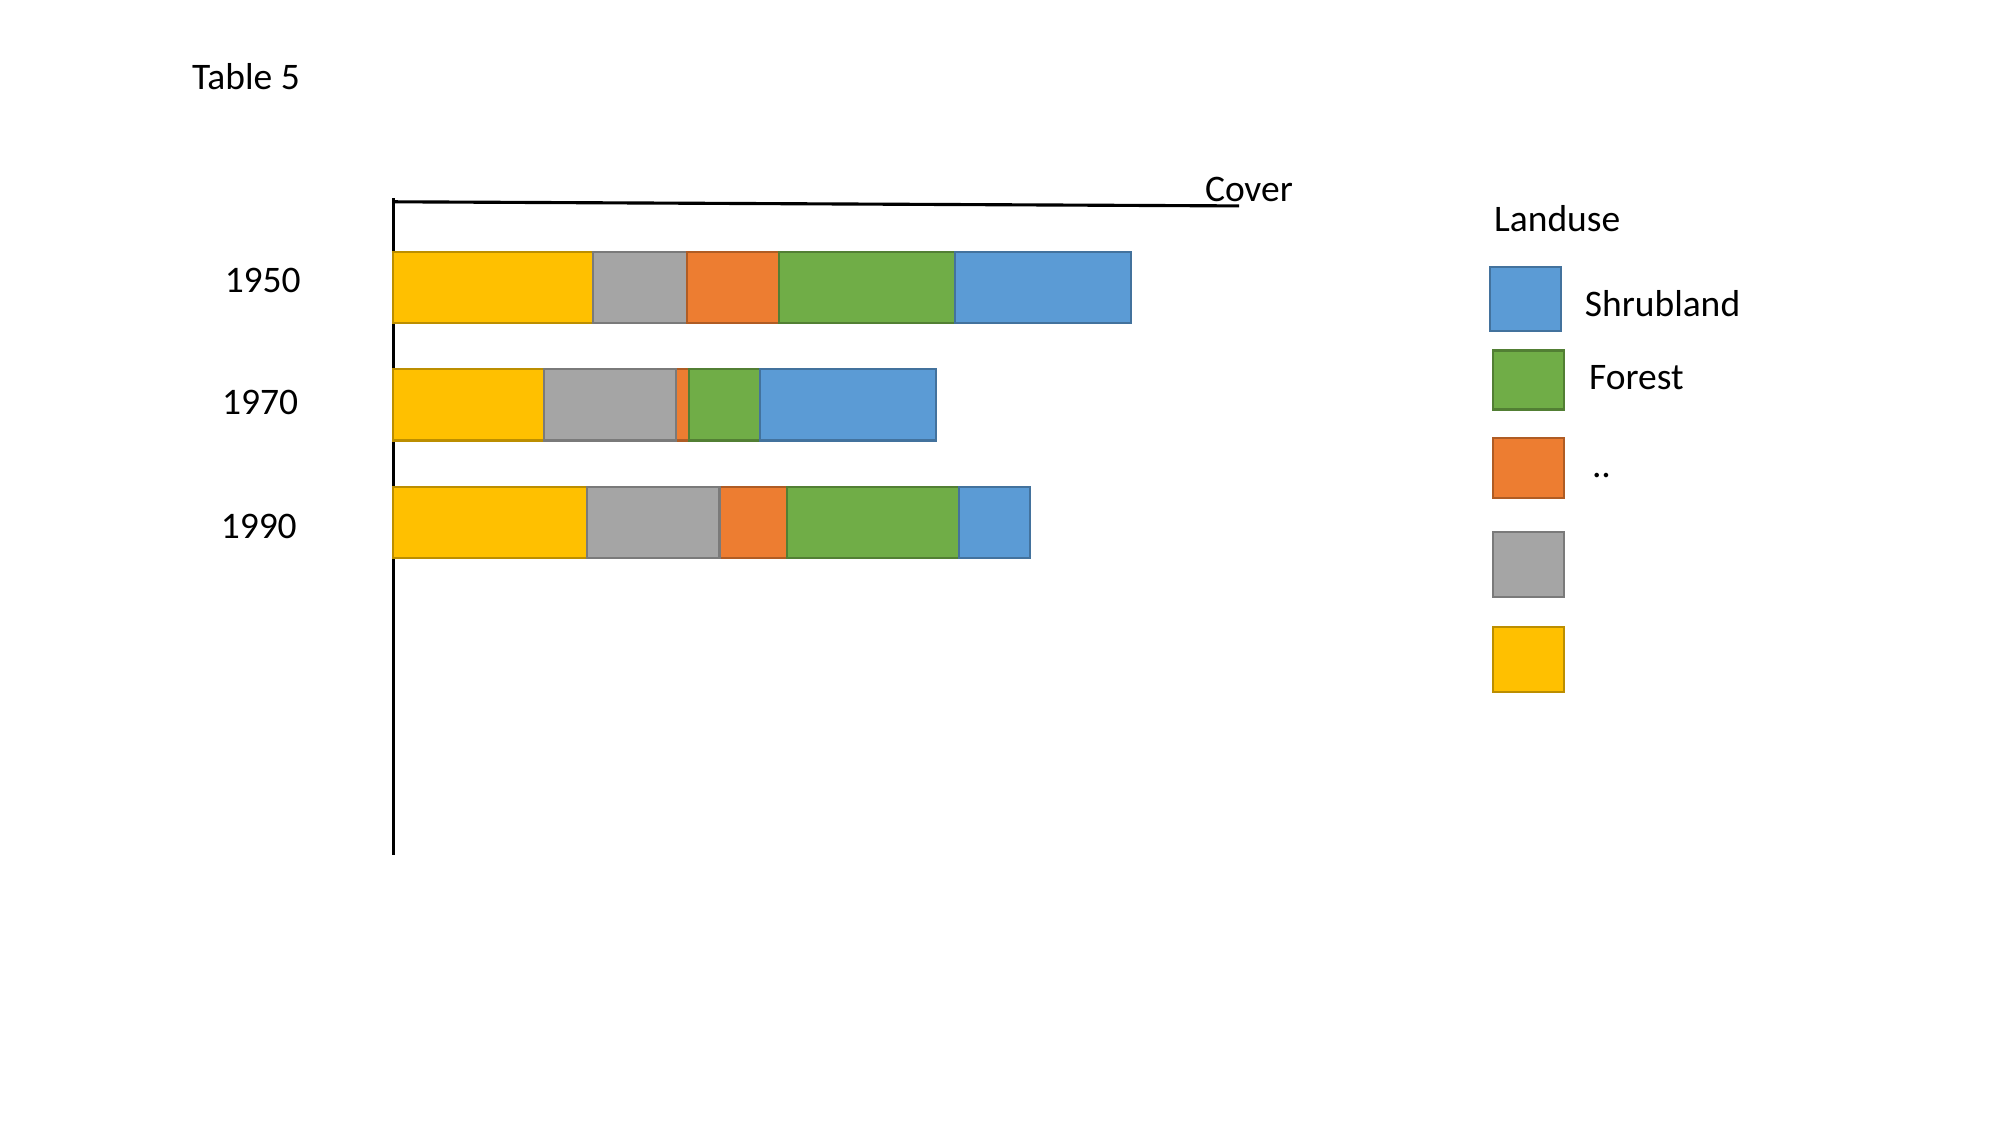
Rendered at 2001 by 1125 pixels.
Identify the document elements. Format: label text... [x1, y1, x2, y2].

text_box [543, 368, 677, 442]
text_box Forest [1574, 344, 1699, 405]
text_box [688, 368, 759, 442]
text_box [1489, 266, 1562, 332]
text_box [1492, 531, 1565, 598]
text_box 1950 [209, 247, 316, 308]
text_box [686, 251, 778, 324]
text_box [1492, 349, 1565, 411]
text_box [394, 486, 586, 559]
text_box 1970 [207, 369, 313, 429]
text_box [393, 201, 1240, 206]
text_box [1492, 437, 1565, 499]
text_box [394, 368, 543, 442]
text_box [586, 486, 721, 559]
text_box [677, 368, 688, 442]
text_box 1990 [206, 493, 312, 554]
text_box [786, 486, 958, 559]
text_box [1492, 626, 1565, 693]
text_box .. [1577, 433, 1627, 493]
text_box [759, 368, 937, 442]
text_box Landuse [1479, 186, 1636, 247]
text_box Table 5 [177, 44, 315, 105]
text_box [721, 486, 786, 559]
text_box Cover [1190, 156, 1308, 217]
text_box [778, 251, 954, 324]
text_box [954, 251, 1132, 324]
text_box [394, 251, 592, 324]
text_box Shrubland [1570, 271, 1756, 331]
text_box [958, 486, 1031, 559]
text_box [592, 251, 686, 324]
